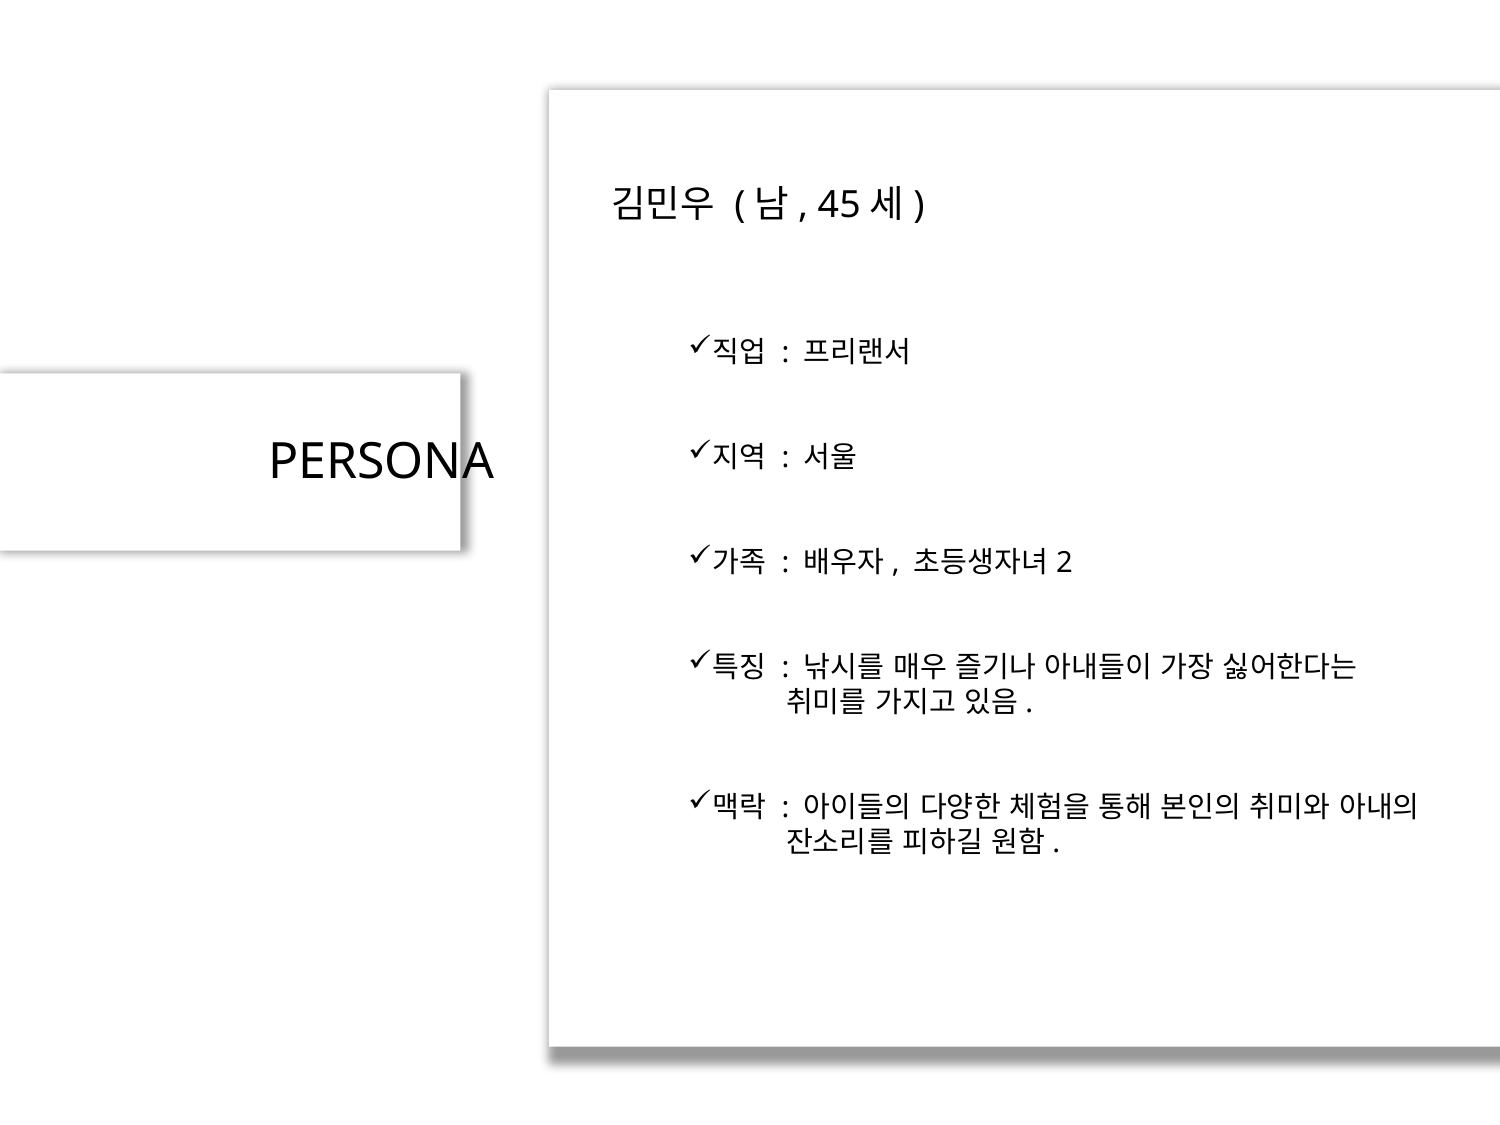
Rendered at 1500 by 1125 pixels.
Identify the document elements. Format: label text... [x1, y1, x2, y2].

text_box 김민우 (남, 45세) [596, 172, 940, 233]
text_box [547, 88, 1500, 1049]
text_box 직업 : 프리랜서 지역 : 서울 가족 : 배우자, 초등생자녀2 특징 : 낚시를 매우 즐기나 아내들이 가장 싫어한다는 취미를 가지고 있음. 맥락 : 아이들의 다양한 체험을 통해 본인의 취미와 아내의 잔소리를 피하길 원함. [673, 326, 1444, 866]
text_box PERSONA [253, 420, 540, 496]
text_box [0, 371, 462, 553]
